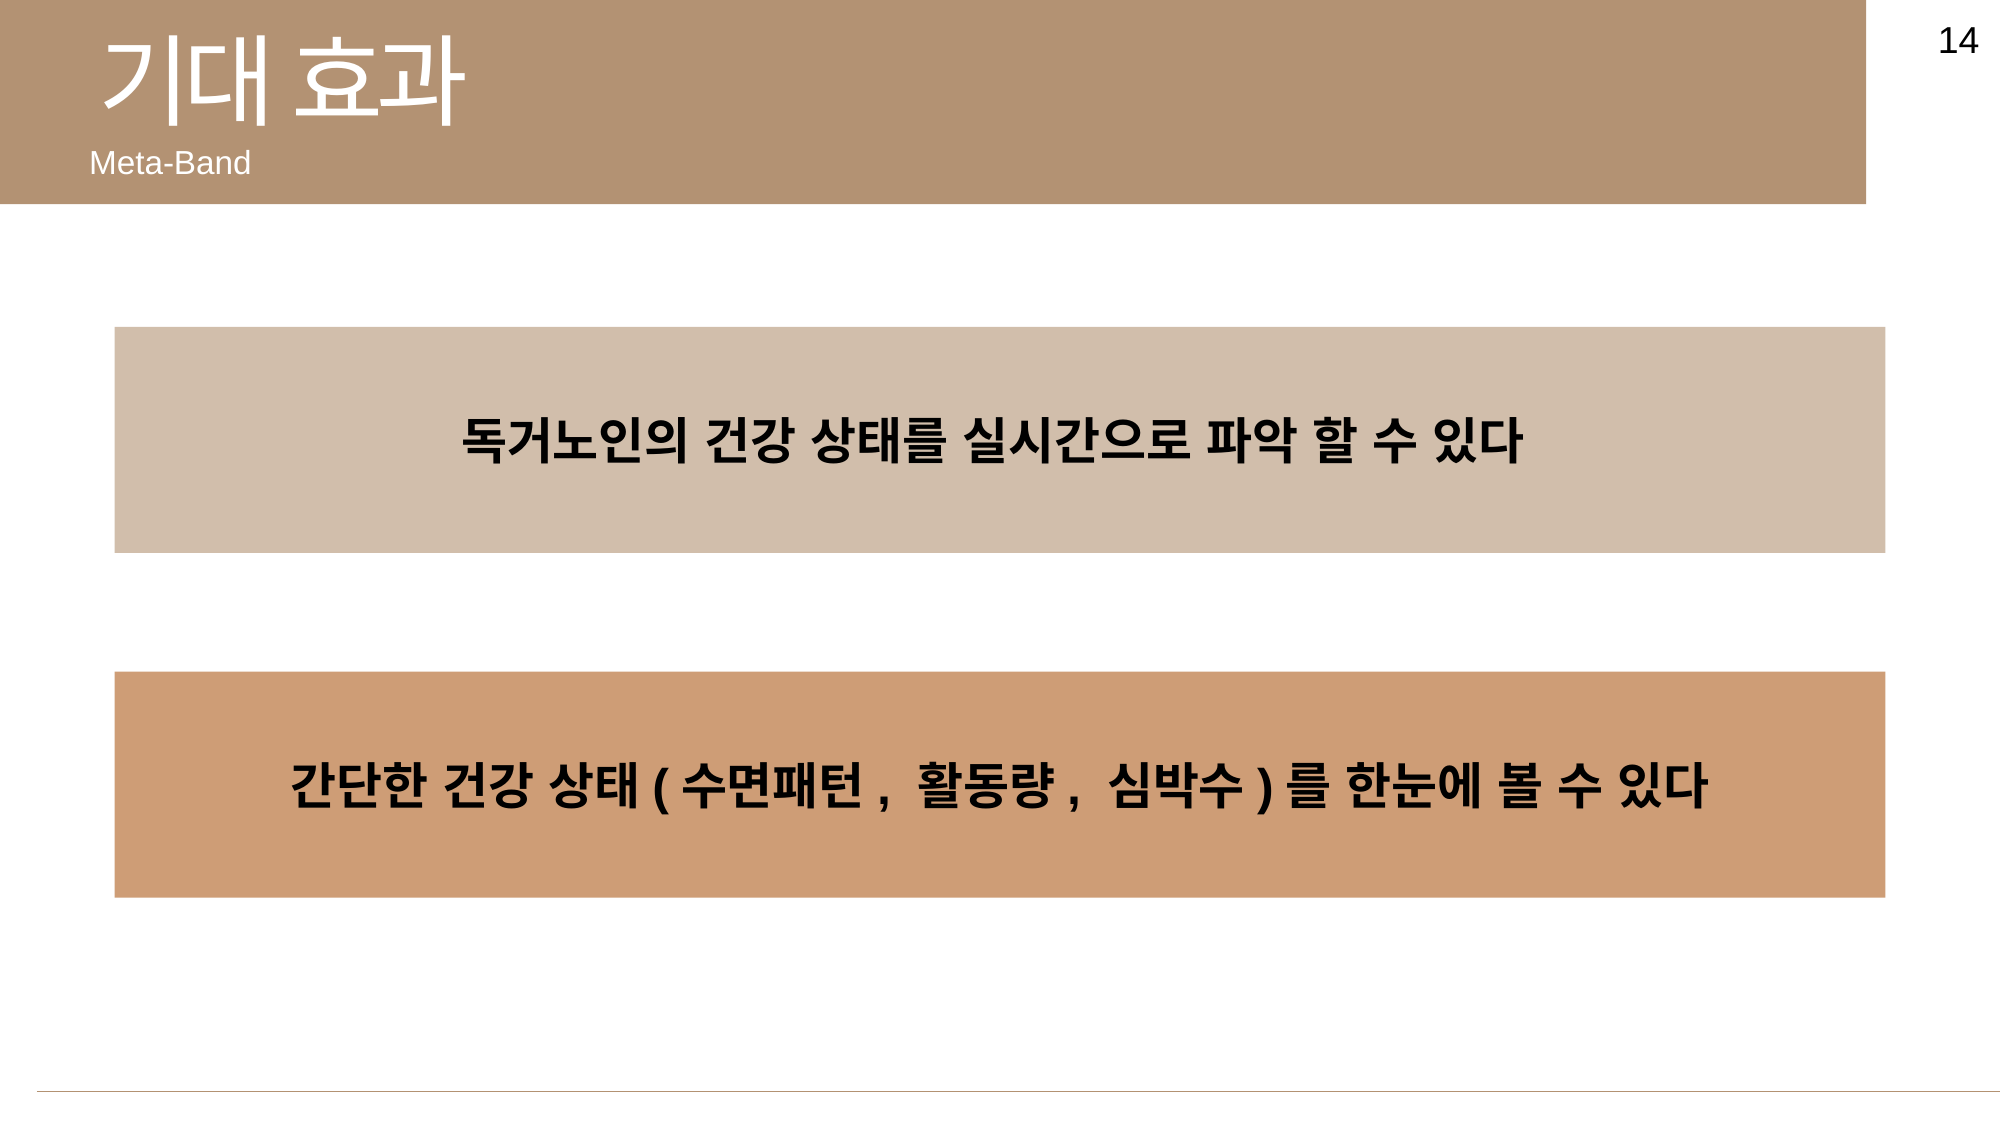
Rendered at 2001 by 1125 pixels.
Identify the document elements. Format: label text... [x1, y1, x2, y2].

text_box 14 [1917, 8, 2000, 68]
text_box 독거노인의 건강 상태를 실시간으로 파악 할 수 있다 [114, 326, 1886, 554]
text_box 기대 효과 [83, 11, 484, 147]
text_box [0, 0, 1867, 205]
text_box 간단한 건강 상태(수면패턴, 활동량, 심박수)를 한눈에 볼 수 있다 [114, 670, 1886, 899]
text_box Meta-Band [74, 133, 267, 189]
